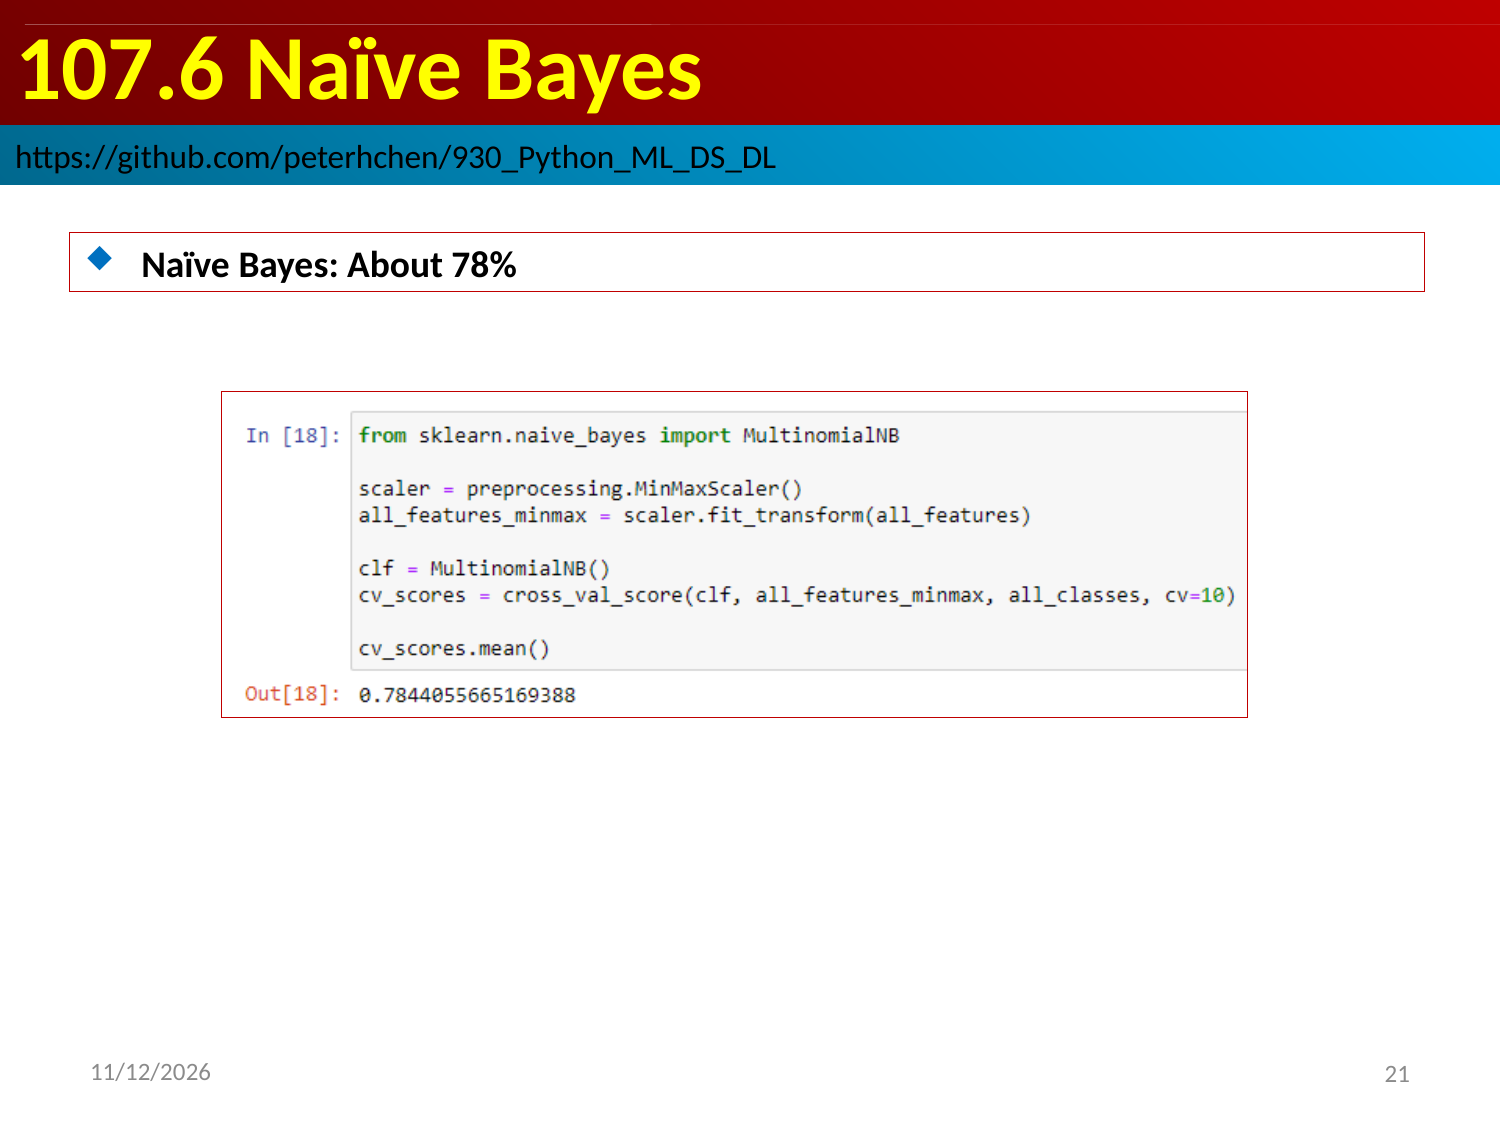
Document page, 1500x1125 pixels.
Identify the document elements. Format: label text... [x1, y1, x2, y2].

slide_number 21 [1074, 1042, 1425, 1103]
title 107.6 Naïve Bayes [0, 0, 1500, 125]
text_box https://github.com/peterhchen/930_Python_ML_DS_DL [0, 125, 1500, 185]
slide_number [75, 1040, 425, 1101]
picture [221, 390, 1249, 718]
subtitle Naïve Bayes: About 78% [69, 232, 1425, 292]
